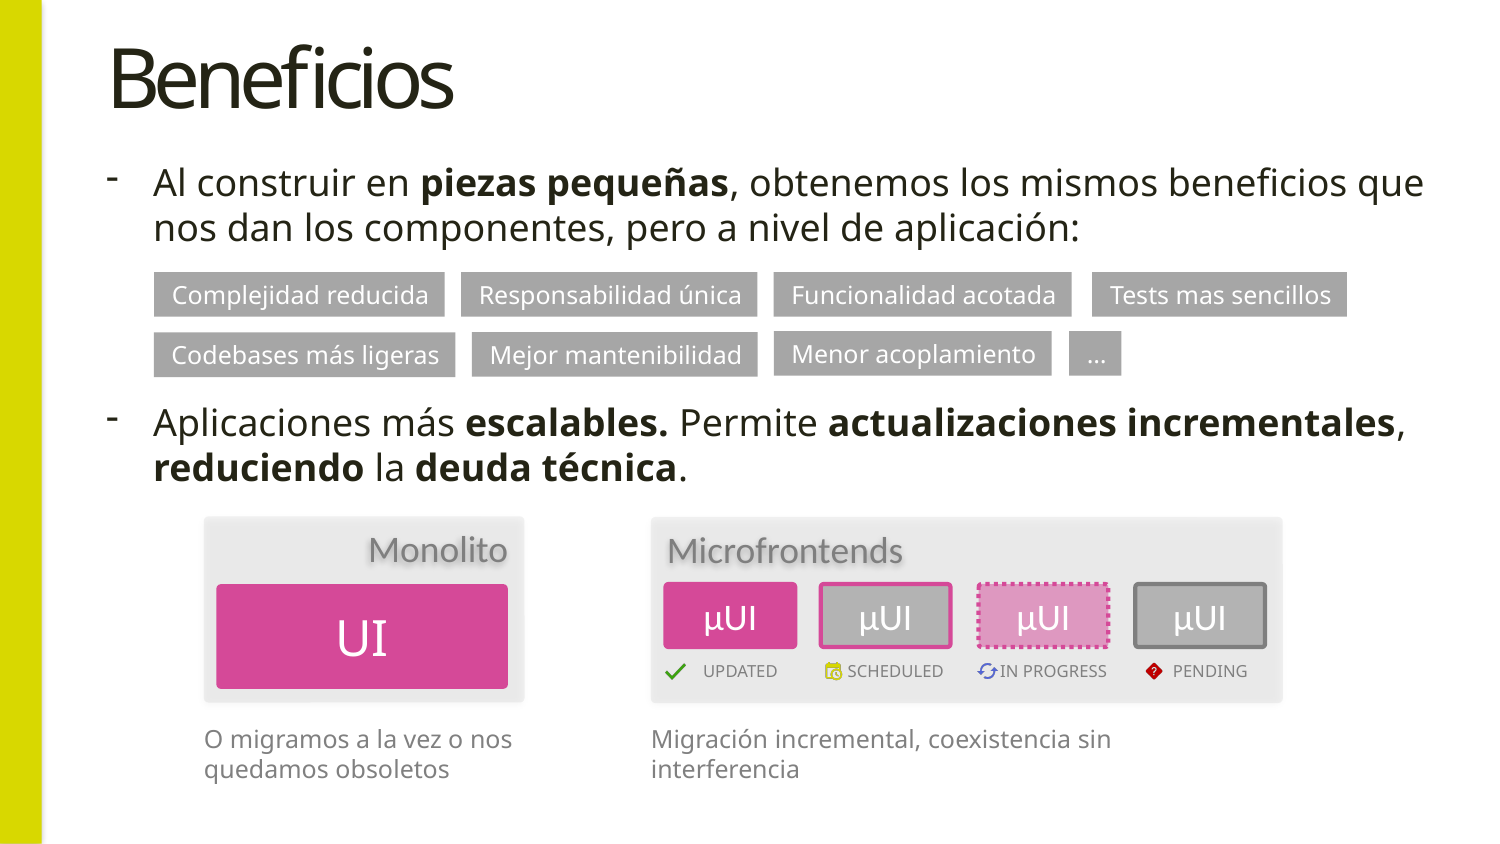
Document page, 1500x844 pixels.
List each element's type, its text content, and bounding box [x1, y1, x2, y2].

text_box µUI [1133, 581, 1268, 650]
text_box UI [214, 581, 511, 692]
text_box Codebases más ligeras [153, 332, 456, 378]
text_box Tests mas sencillos [1092, 272, 1347, 317]
text_box [0, 0, 42, 844]
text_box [1144, 655, 1266, 687]
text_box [976, 655, 1109, 687]
text_box Funcionalidad acotada [773, 272, 1072, 317]
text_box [665, 655, 796, 687]
text_box µUI [976, 581, 1111, 650]
text_box Microfrontends [650, 516, 1284, 704]
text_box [823, 655, 951, 687]
text_box Monolito [203, 515, 526, 704]
text_box µUI [663, 581, 798, 650]
text_box Aplicaciones más escalables. Permite actualizaciones incrementales, reduciendo la deuda técnica. [106, 391, 1459, 497]
text_box Al construir en piezas pequeñas, obtenemos los mismos beneficios que nos dan los componentes, pero a nivel de aplicación: [106, 151, 1459, 257]
text_box Complejidad reducida [154, 272, 445, 317]
text_box Mejor mantenibilidad [471, 332, 758, 377]
text_box … [1069, 331, 1122, 376]
title Beneficios [106, 0, 1459, 133]
text_box Menor acoplamiento [773, 331, 1052, 376]
text_box Migración incremental, coexistencia sin interferencia [650, 716, 1283, 791]
text_box Responsabilidad única [461, 272, 758, 317]
text_box µUI [818, 581, 953, 650]
text_box O migramos a la vez o nos quedamos obsoletos [203, 716, 572, 791]
